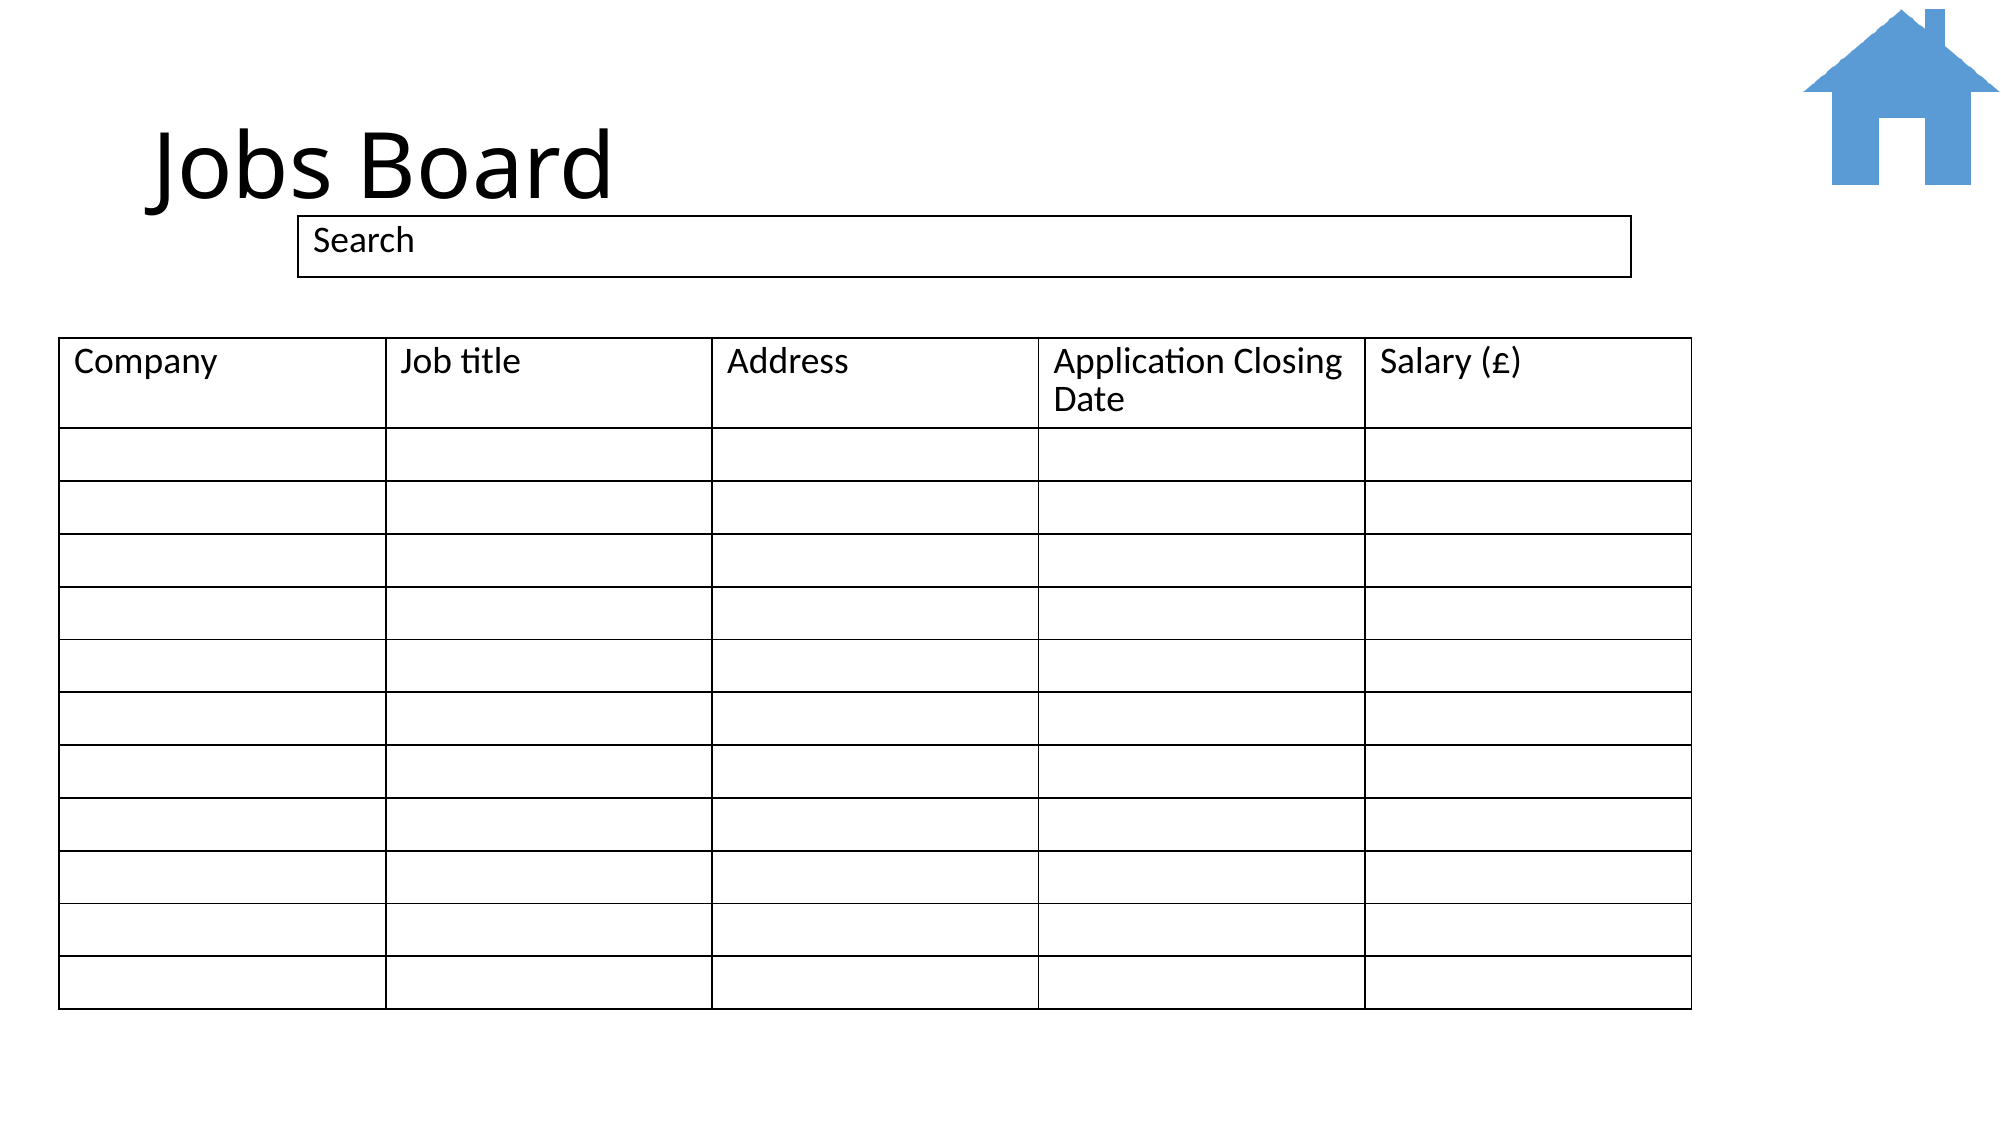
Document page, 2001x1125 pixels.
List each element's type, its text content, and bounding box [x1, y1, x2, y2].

table_cell [713, 852, 1038, 903]
table_cell [60, 746, 385, 797]
table_cell [387, 482, 711, 533]
picture [1802, 9, 2000, 191]
table_cell [60, 535, 385, 586]
title Jobs Board [137, 59, 1863, 278]
table_cell [60, 588, 385, 639]
table_cell [1366, 693, 1691, 744]
table_cell [387, 852, 711, 903]
table_cell [1039, 588, 1364, 639]
table_cell [60, 429, 385, 480]
table_cell [713, 957, 1038, 1008]
table_cell [1039, 429, 1364, 480]
table_cell [387, 640, 711, 691]
table_header Search [299, 217, 1630, 276]
table_cell [1039, 852, 1364, 903]
table_cell [713, 429, 1038, 480]
table_cell [1039, 482, 1364, 533]
table_cell [60, 640, 385, 691]
table_cell [387, 693, 711, 744]
table_cell [713, 535, 1038, 586]
table_header Salary (£) [1366, 339, 1691, 427]
table_cell [60, 957, 385, 1008]
table_cell [1366, 535, 1691, 586]
table_cell [387, 535, 711, 586]
table_header Address [713, 339, 1038, 427]
table_cell [60, 852, 385, 903]
table_cell [713, 640, 1038, 691]
table_cell [387, 904, 711, 955]
table_cell [1366, 957, 1691, 1008]
table_cell [713, 693, 1038, 744]
table_cell [1366, 904, 1691, 955]
table_cell [60, 693, 385, 744]
table_cell [1366, 588, 1691, 639]
table_cell [1366, 852, 1691, 903]
table_cell [1039, 957, 1364, 1008]
table_cell [1366, 482, 1691, 533]
table_cell [387, 429, 711, 480]
table_cell [387, 957, 711, 1008]
table_cell [387, 799, 711, 850]
table_cell [713, 904, 1038, 955]
table_cell [1039, 746, 1364, 797]
table_cell [1039, 693, 1364, 744]
table_cell [1039, 640, 1364, 691]
table_cell [713, 482, 1038, 533]
table_cell [60, 482, 385, 533]
table_cell [1039, 904, 1364, 955]
table_cell [387, 746, 711, 797]
table_cell [1366, 429, 1691, 480]
table_cell [1366, 799, 1691, 850]
table_cell [387, 588, 711, 639]
table_cell [1366, 746, 1691, 797]
table_cell [60, 799, 385, 850]
table_header Application Closing Date [1039, 339, 1364, 427]
table_cell [1366, 640, 1691, 691]
table_header Job title [387, 339, 711, 427]
table_cell [713, 799, 1038, 850]
table_cell [713, 746, 1038, 797]
table_header Company [60, 339, 385, 427]
table_cell [1039, 799, 1364, 850]
table_cell [1039, 535, 1364, 586]
table_cell [713, 588, 1038, 639]
table_cell [60, 904, 385, 955]
